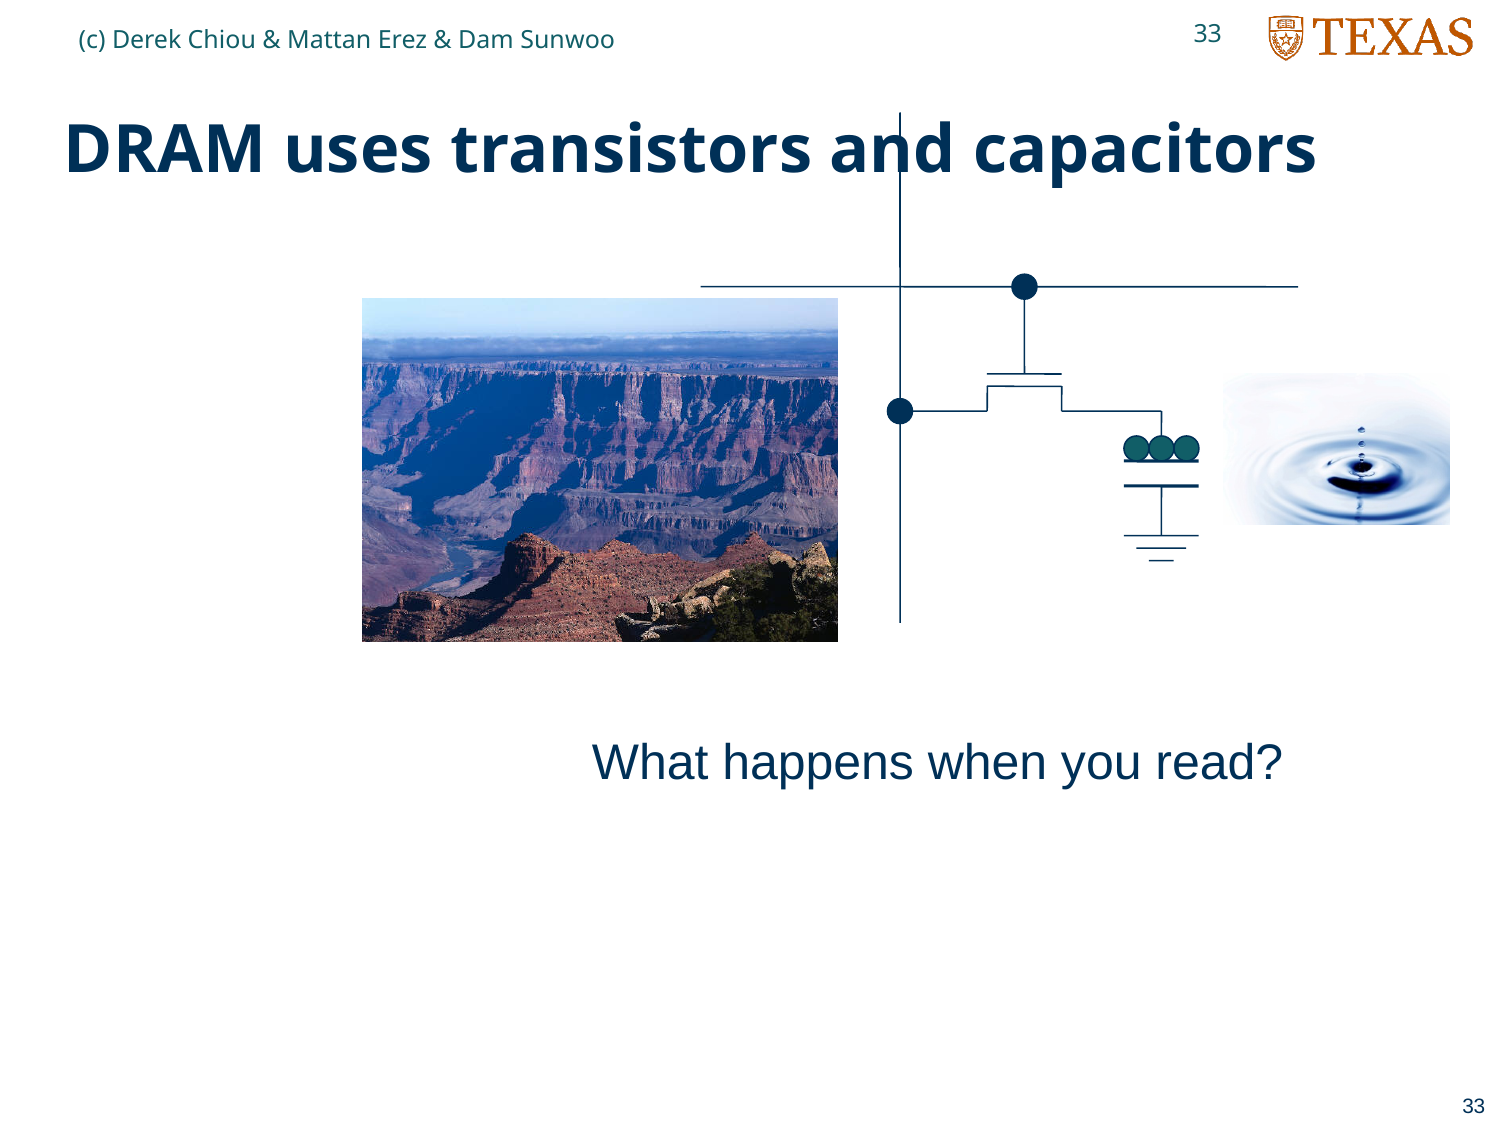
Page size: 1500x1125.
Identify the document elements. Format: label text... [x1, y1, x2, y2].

text_box 33 [1149, 1085, 1500, 1125]
slide_number 33 [1100, 0, 1238, 73]
title DRAM uses transistors and capacitors [63, 75, 1475, 223]
text_box [1148, 435, 1174, 461]
picture [361, 298, 838, 643]
text_box [1123, 435, 1149, 461]
text_box [1173, 435, 1199, 461]
picture [1223, 373, 1451, 525]
picture [1268, 12, 1474, 63]
footer (c) Derek Chiou & Mattan Erez & Dam Sunwoo [63, 3, 914, 73]
text_box What happens when you read? [576, 722, 1299, 798]
text_box [1011, 274, 1037, 300]
text_box [887, 398, 913, 424]
